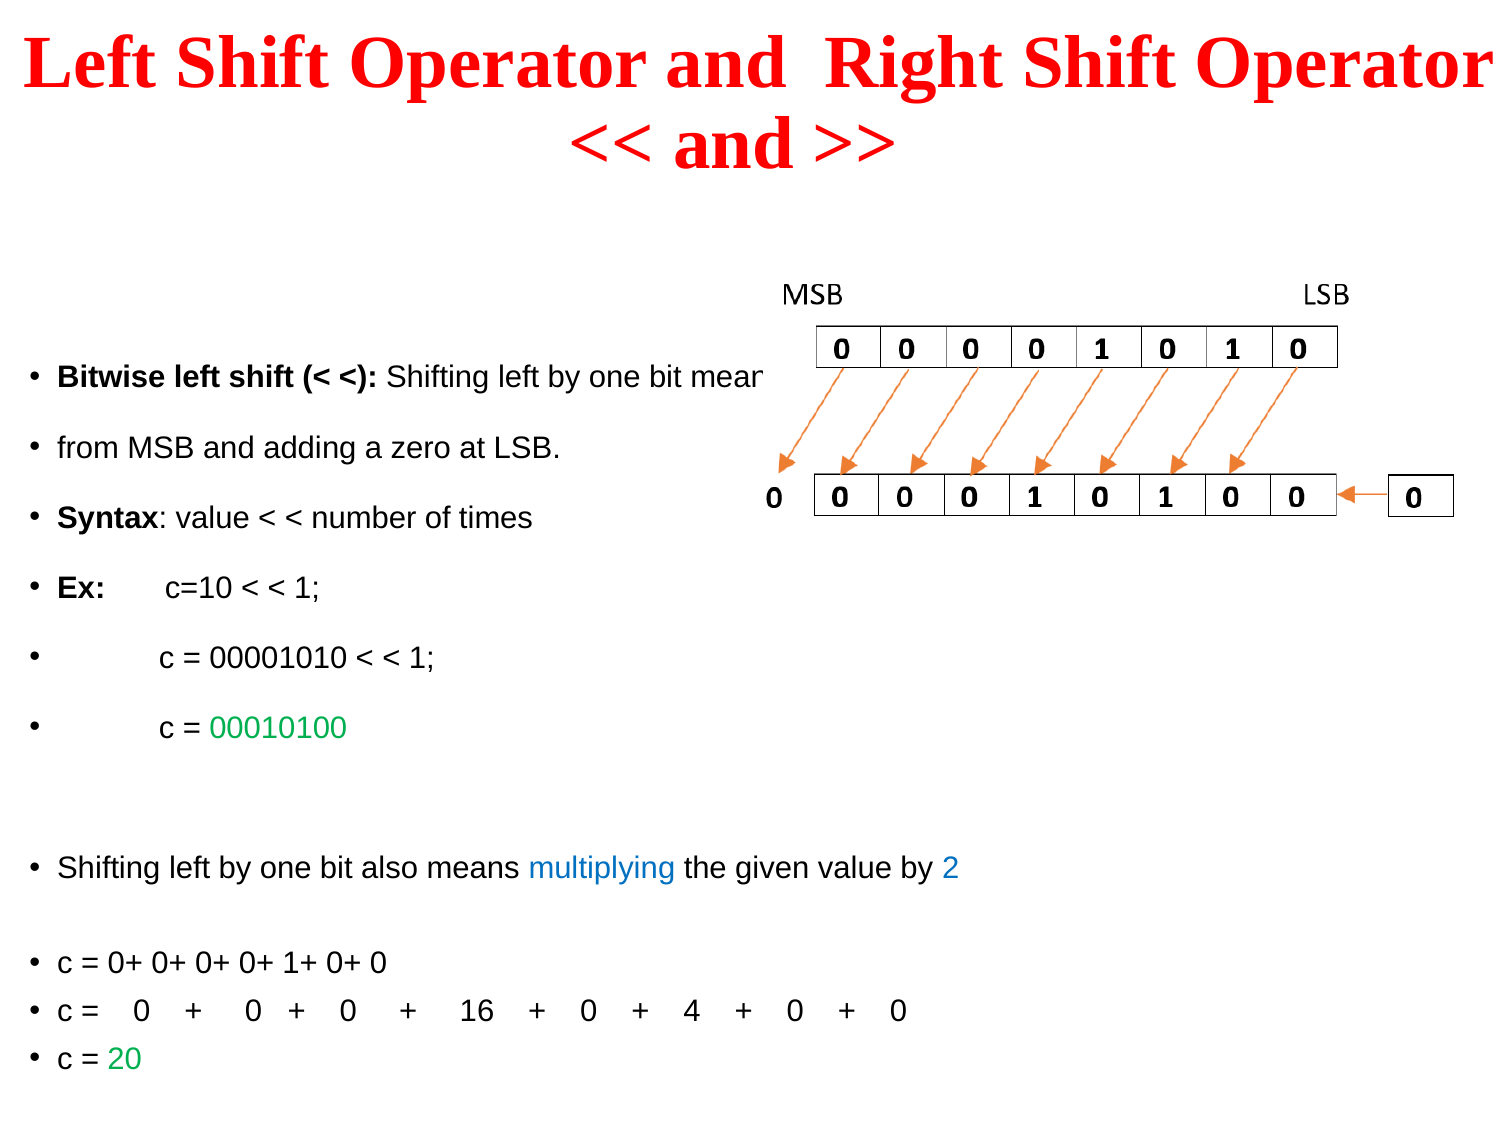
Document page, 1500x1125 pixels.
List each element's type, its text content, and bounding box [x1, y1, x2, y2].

picture [763, 278, 1459, 527]
text_box Left Shift Operator and Right Shift Operator << and >> [4, 9, 1500, 198]
